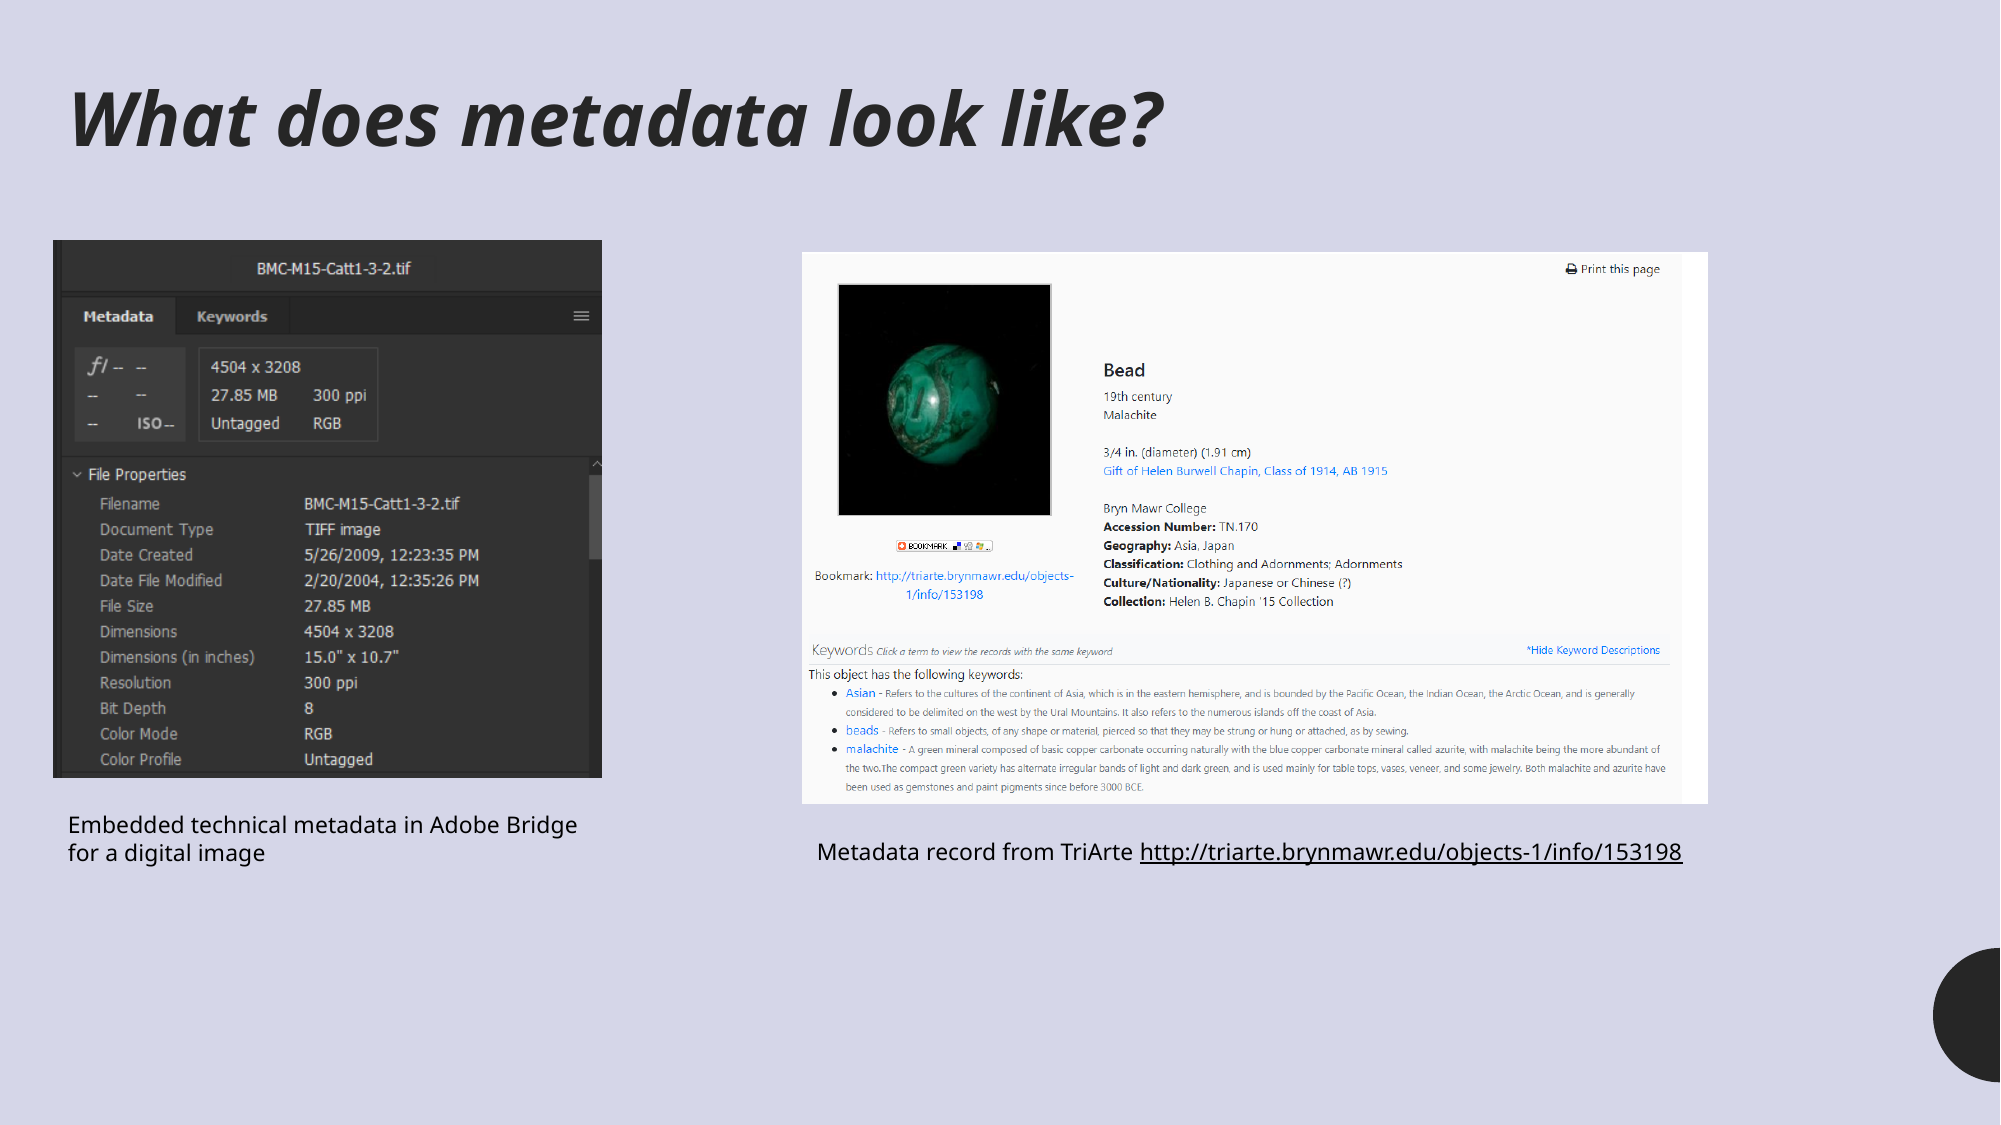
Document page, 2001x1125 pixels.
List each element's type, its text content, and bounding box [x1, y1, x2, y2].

picture [53, 240, 602, 778]
text_box Embedded technical metadata in Adobe Bridge for a digital image [53, 803, 602, 874]
list What does metadata look like? [53, 44, 1804, 180]
text_box Metadata record from TriArte http://triarte.brynmawr.edu/objects-1/info/153198 [802, 829, 1708, 876]
picture [802, 252, 1708, 804]
